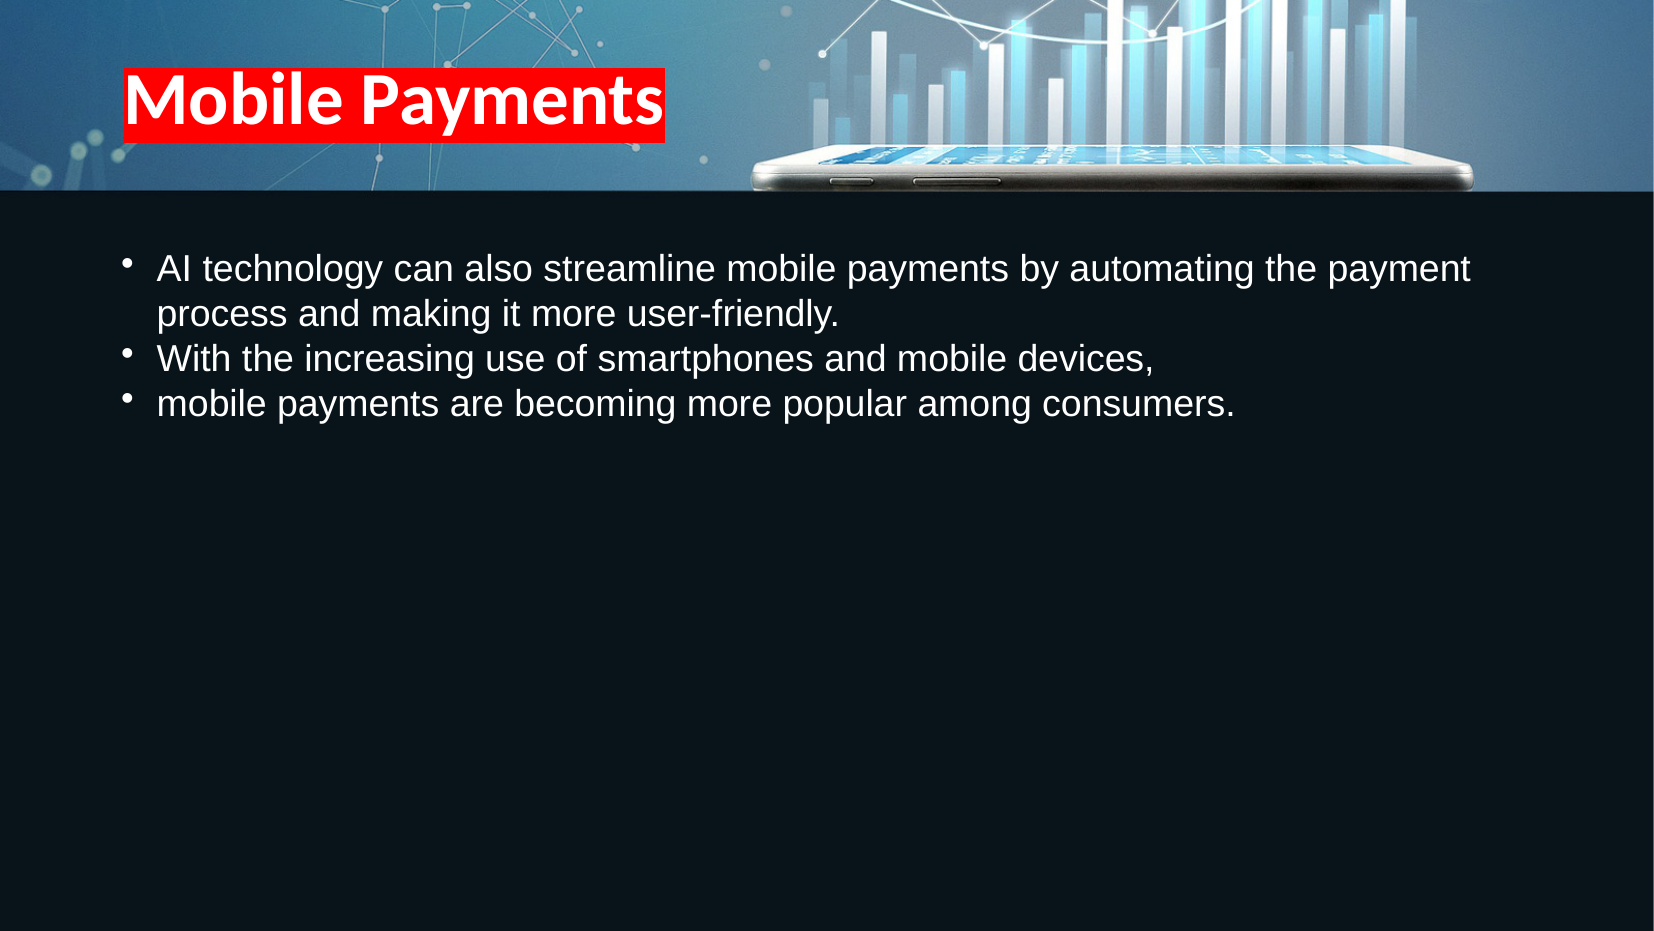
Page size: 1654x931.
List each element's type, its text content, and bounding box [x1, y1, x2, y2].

text_box AI technology can also streamline mobile payments by automating the payment process and making it more user-friendly. With the increasing use of smartphones and mobile devices, mobile payments are becoming more popular among consumers. [106, 236, 1624, 419]
text_box Mobile Payments [108, 11, 1573, 177]
picture [0, 0, 1654, 931]
